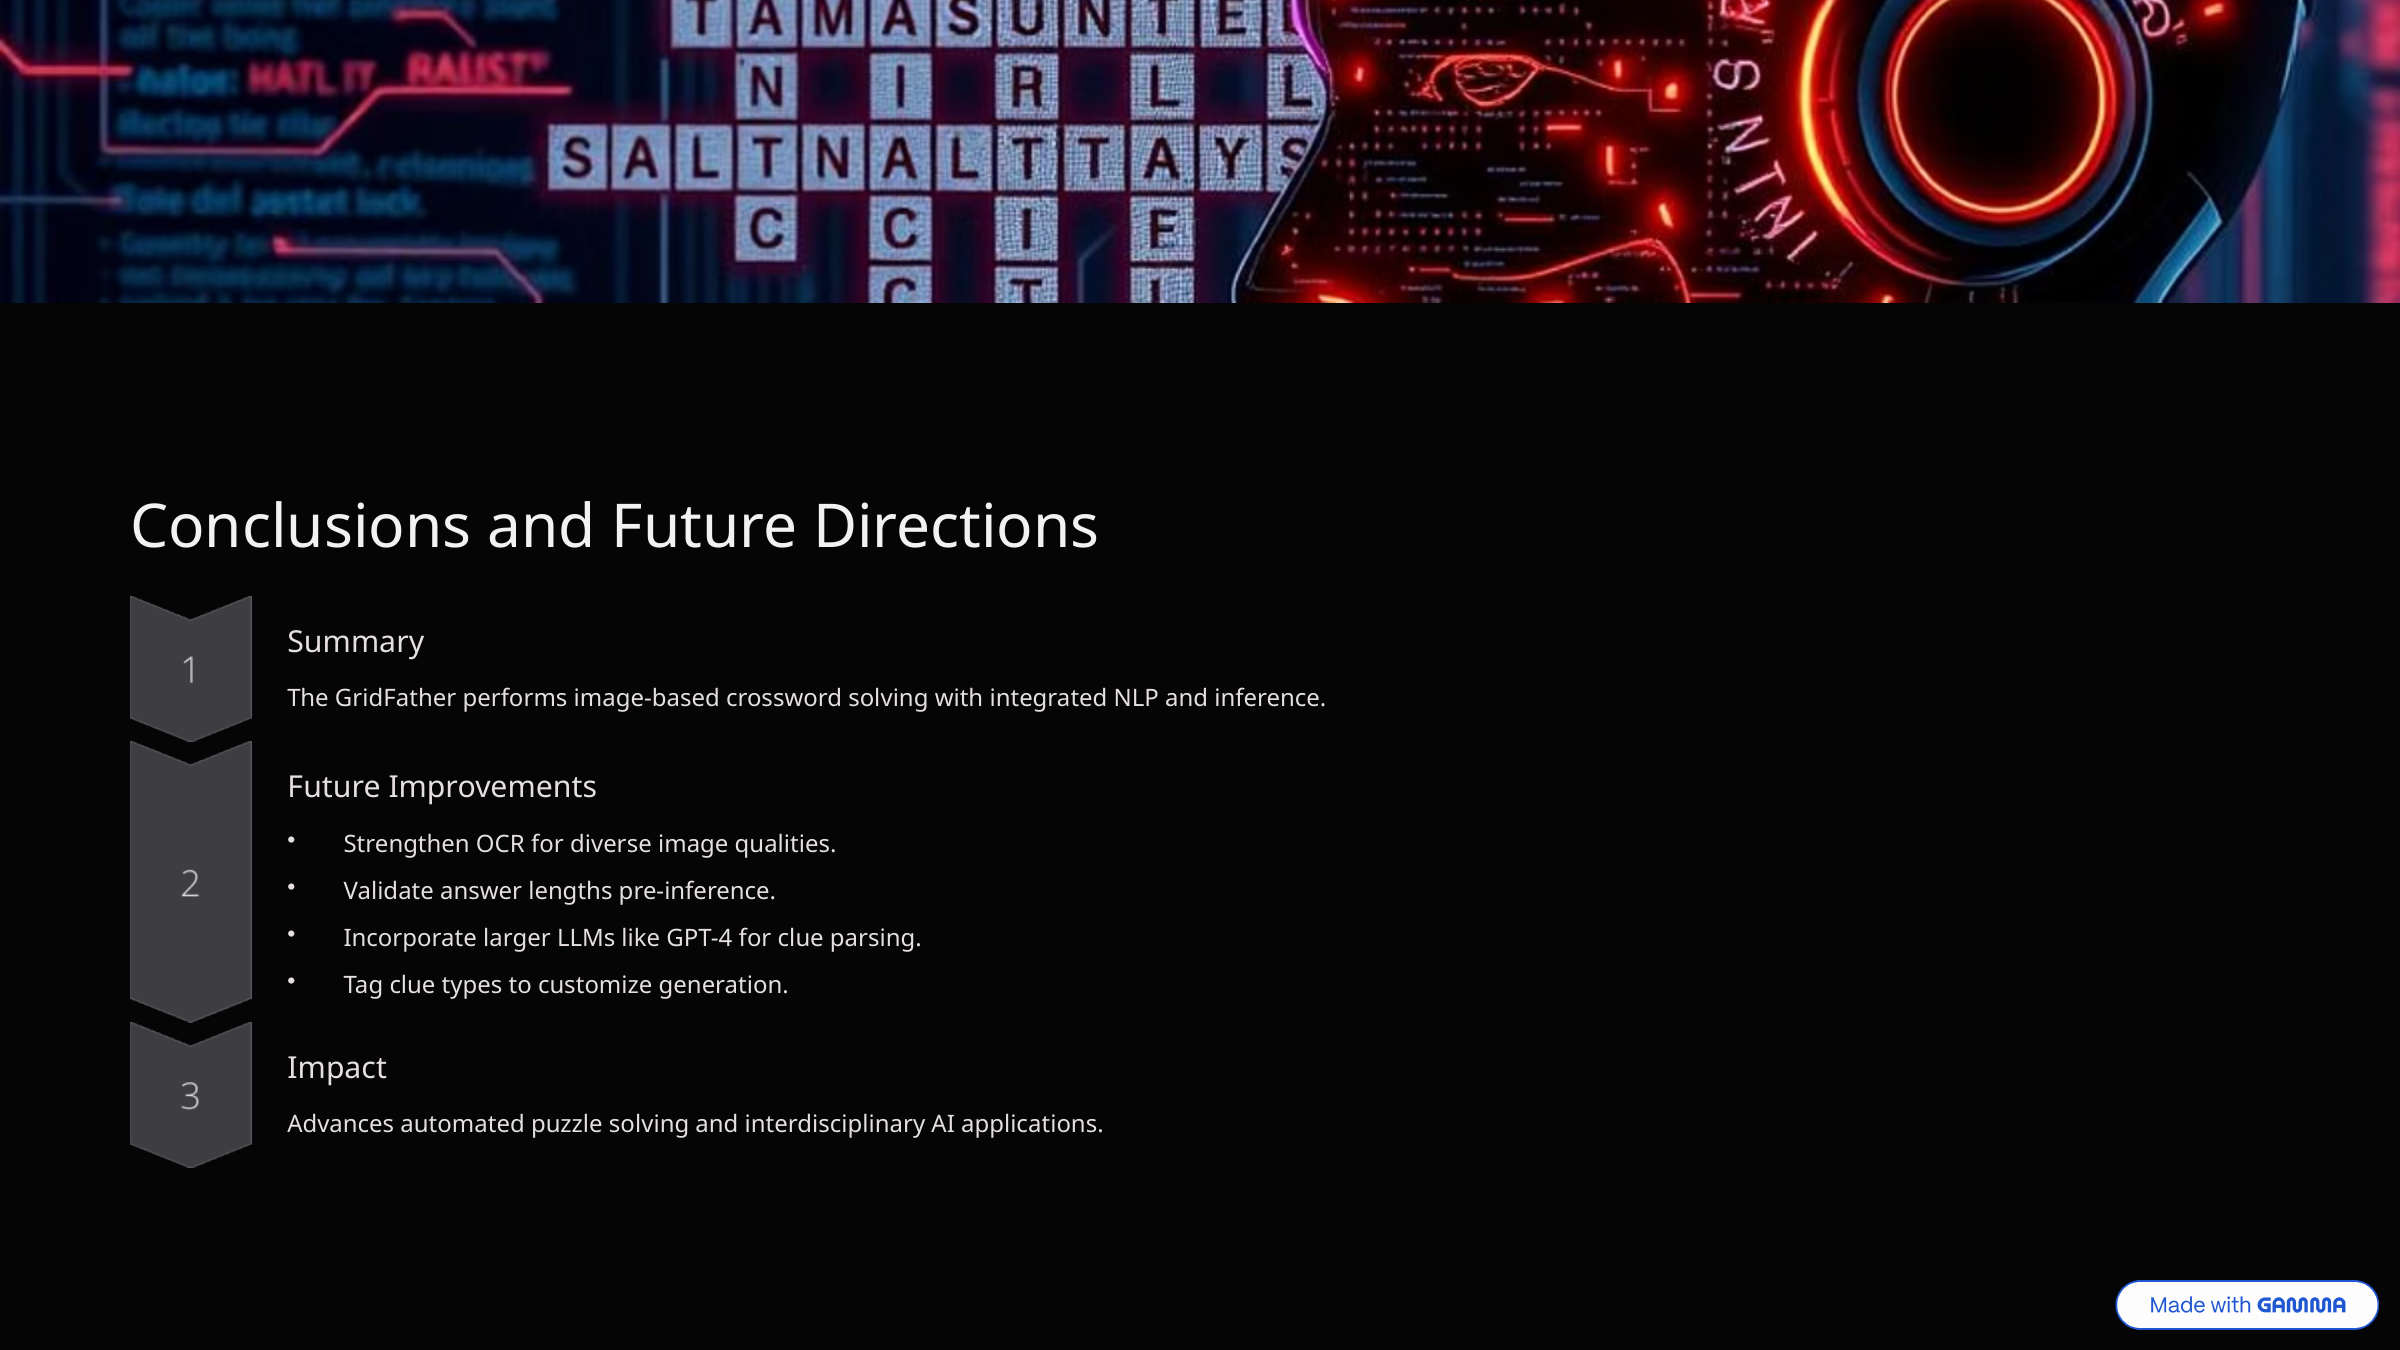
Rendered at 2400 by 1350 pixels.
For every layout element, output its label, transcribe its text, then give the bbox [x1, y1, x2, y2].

picture [2106, 1271, 2389, 1339]
text_box Validate answer lengths pre-inference. [287, 865, 2270, 904]
text_box The GridFather performs image-based crossword solving with integrated NLP and inference. [287, 673, 2270, 712]
text_box Summary [287, 620, 590, 659]
picture [130, 596, 252, 1168]
text_box Future Improvements [287, 765, 609, 804]
picture [0, 0, 2400, 303]
text_box Impact [287, 1046, 590, 1085]
text_box Advances automated puzzle solving and interdisciplinary AI applications. [287, 1098, 2270, 1138]
text_box Tag clue types to customize generation. [287, 959, 2270, 999]
text_box Strengthen OCR for diverse image qualities. [287, 818, 2270, 857]
text_box Conclusions and Future Directions [130, 484, 1149, 561]
text_box Incorporate larger LLMs like GPT-4 for clue parsing. [287, 912, 2270, 952]
